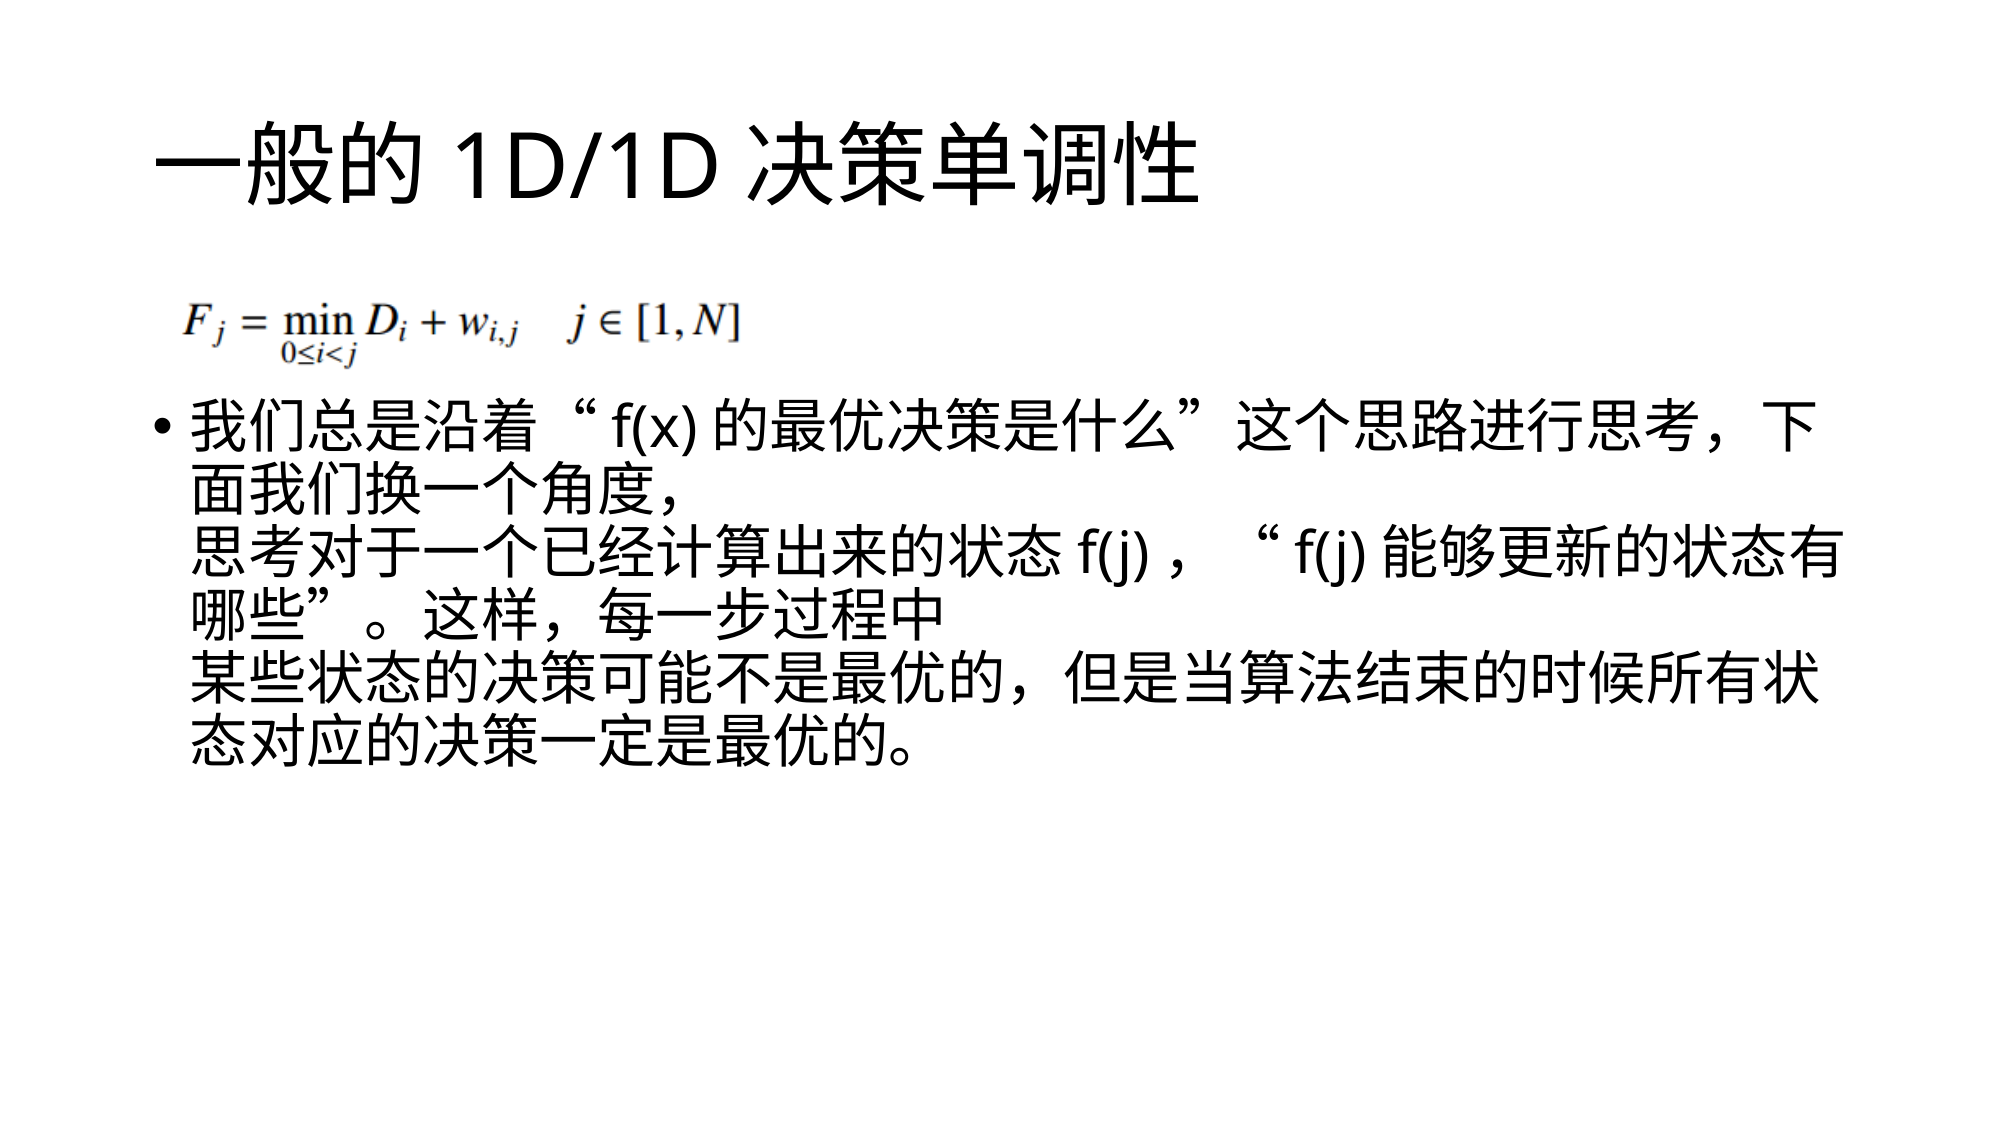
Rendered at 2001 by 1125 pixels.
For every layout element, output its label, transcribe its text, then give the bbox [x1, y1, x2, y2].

picture [137, 277, 804, 389]
title 一般的1D/1D决策单调性 [137, 59, 1863, 278]
list 我们总是沿着“f(x)的最优决策是什么”这个思路进行思考，下面我们换一个角度， 思考对于一个已经计算出来的状态f(j)，“f(j)能够更新的状态有哪些”。这样，每一步过程中 某些状态的决策可能不是最优的，但是当算法结束的时候所有状态对应的决策一定是最优的。 [137, 299, 1863, 1014]
